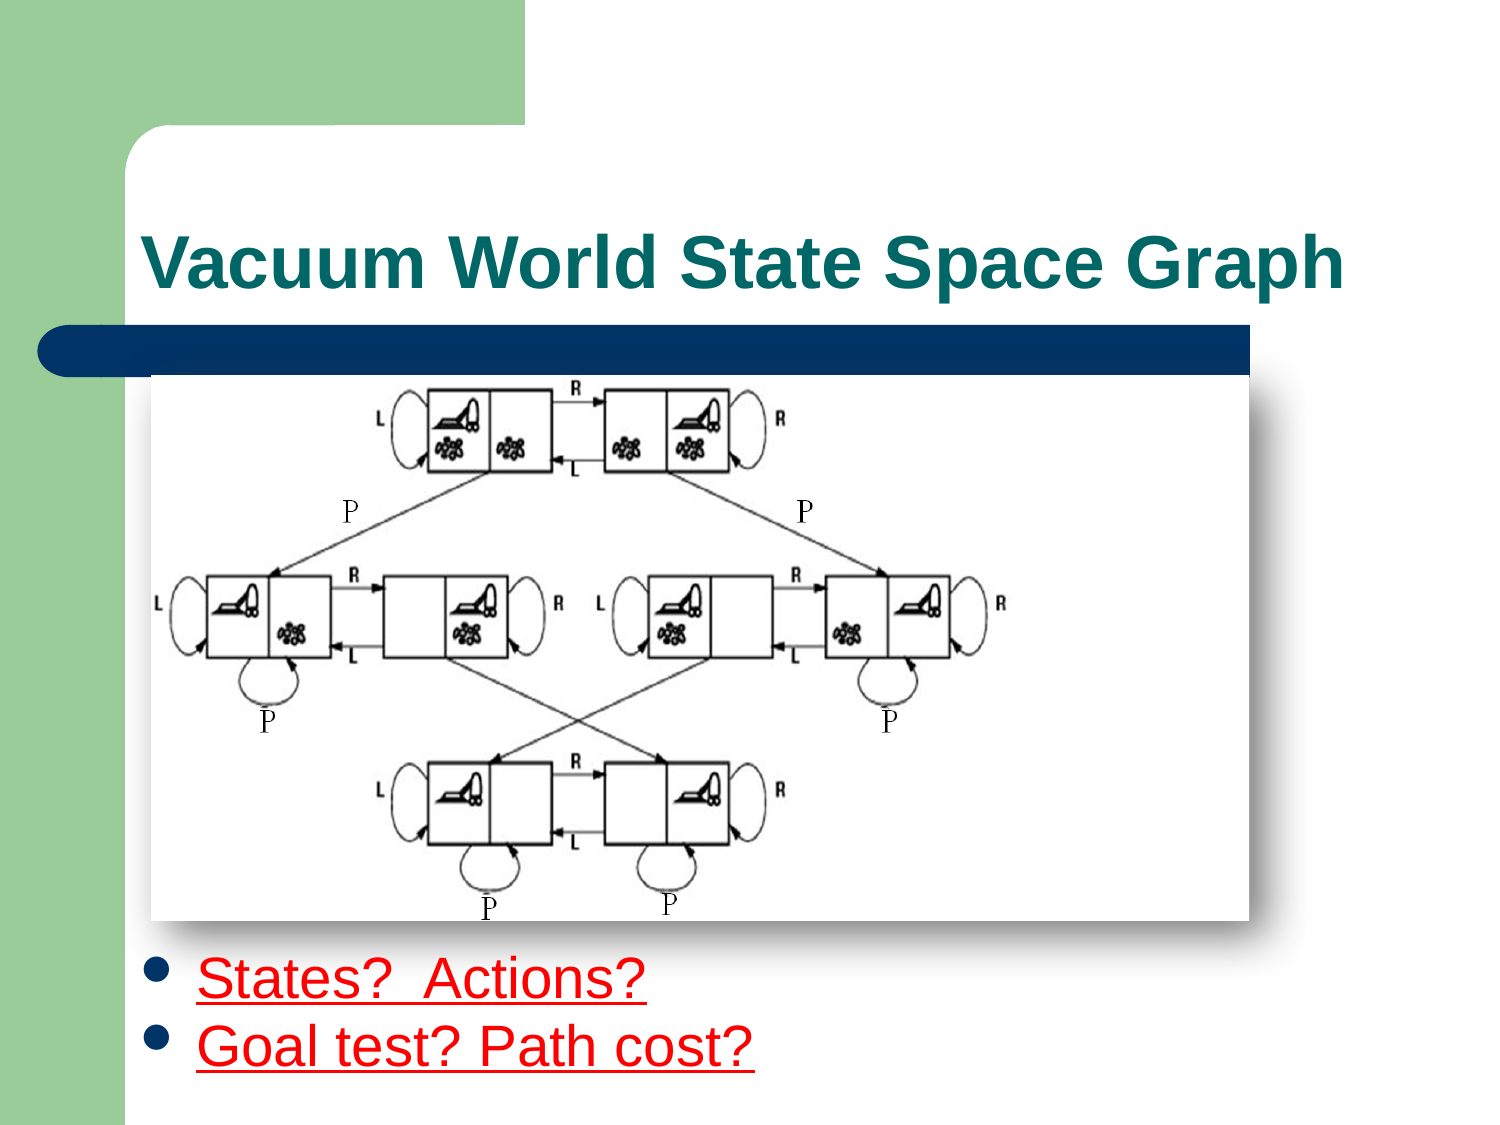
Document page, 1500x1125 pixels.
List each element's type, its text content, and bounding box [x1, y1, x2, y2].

text_box States? Actions? Goal test? Path cost? [125, 946, 1300, 1088]
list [149, 374, 1251, 935]
title Vacuum World State Space Graph [125, 125, 1425, 313]
